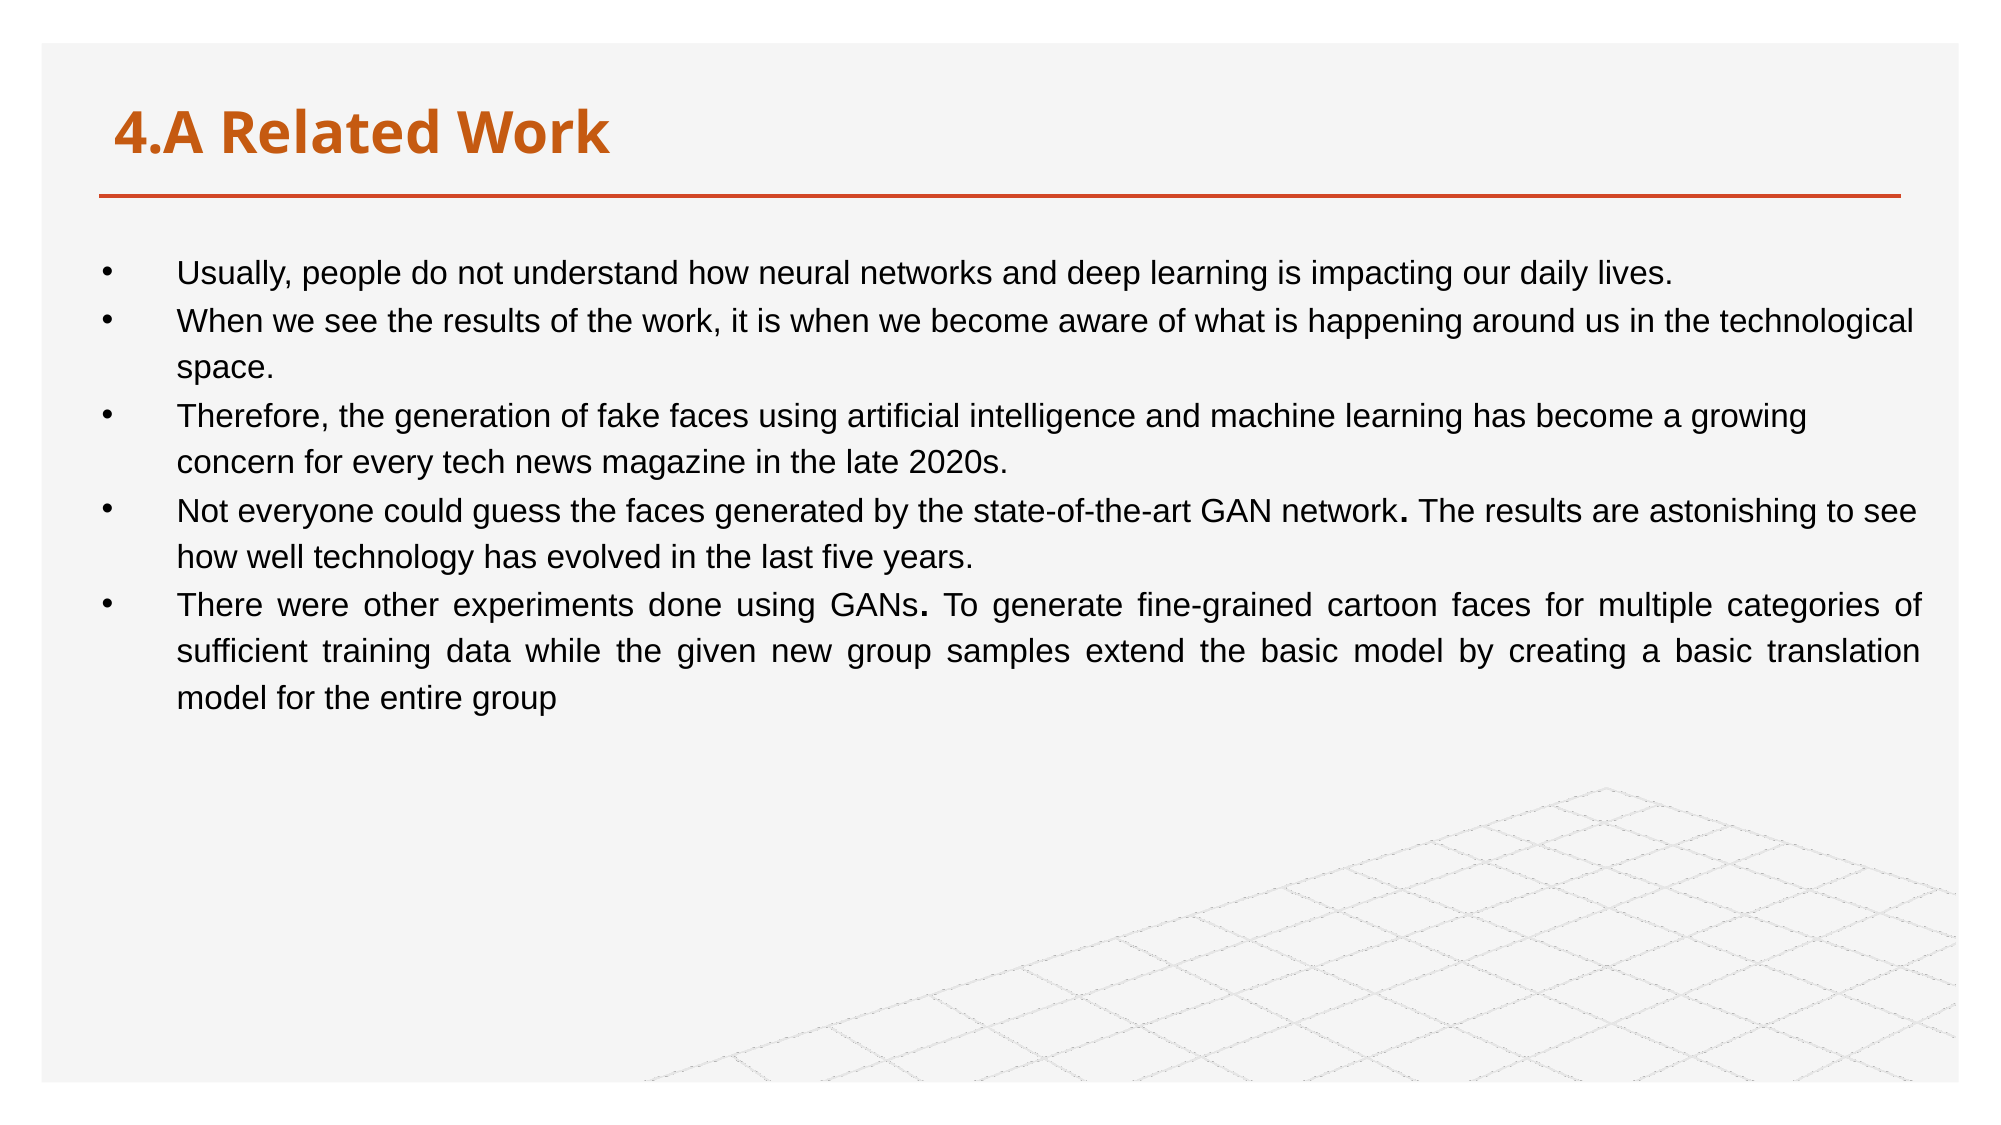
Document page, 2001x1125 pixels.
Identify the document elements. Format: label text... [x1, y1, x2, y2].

title 4.A Related Work [99, 73, 1901, 197]
picture [607, 787, 1956, 1081]
text_box Usually, people do not understand how neural networks and deep learning is impacting our daily lives. When we see the results of the work, it is when we become aware of what is happening around us in the technological space. Therefore, the generation of fake faces using artificial intelligence and machine learning has become a growing concern for every tech news magazine in the late 2020s. Not everyone could guess the faces generated by the state-of-the-art GAN network. The results are astonishing to see how well technology has evolved in the last five years. There were other experiments done using GANs. To generate fine-grained cartoon faces for multiple categories of sufficient training data while the given new group samples extend the basic model by creating a basic translation model for the entire group [84, 237, 1986, 724]
